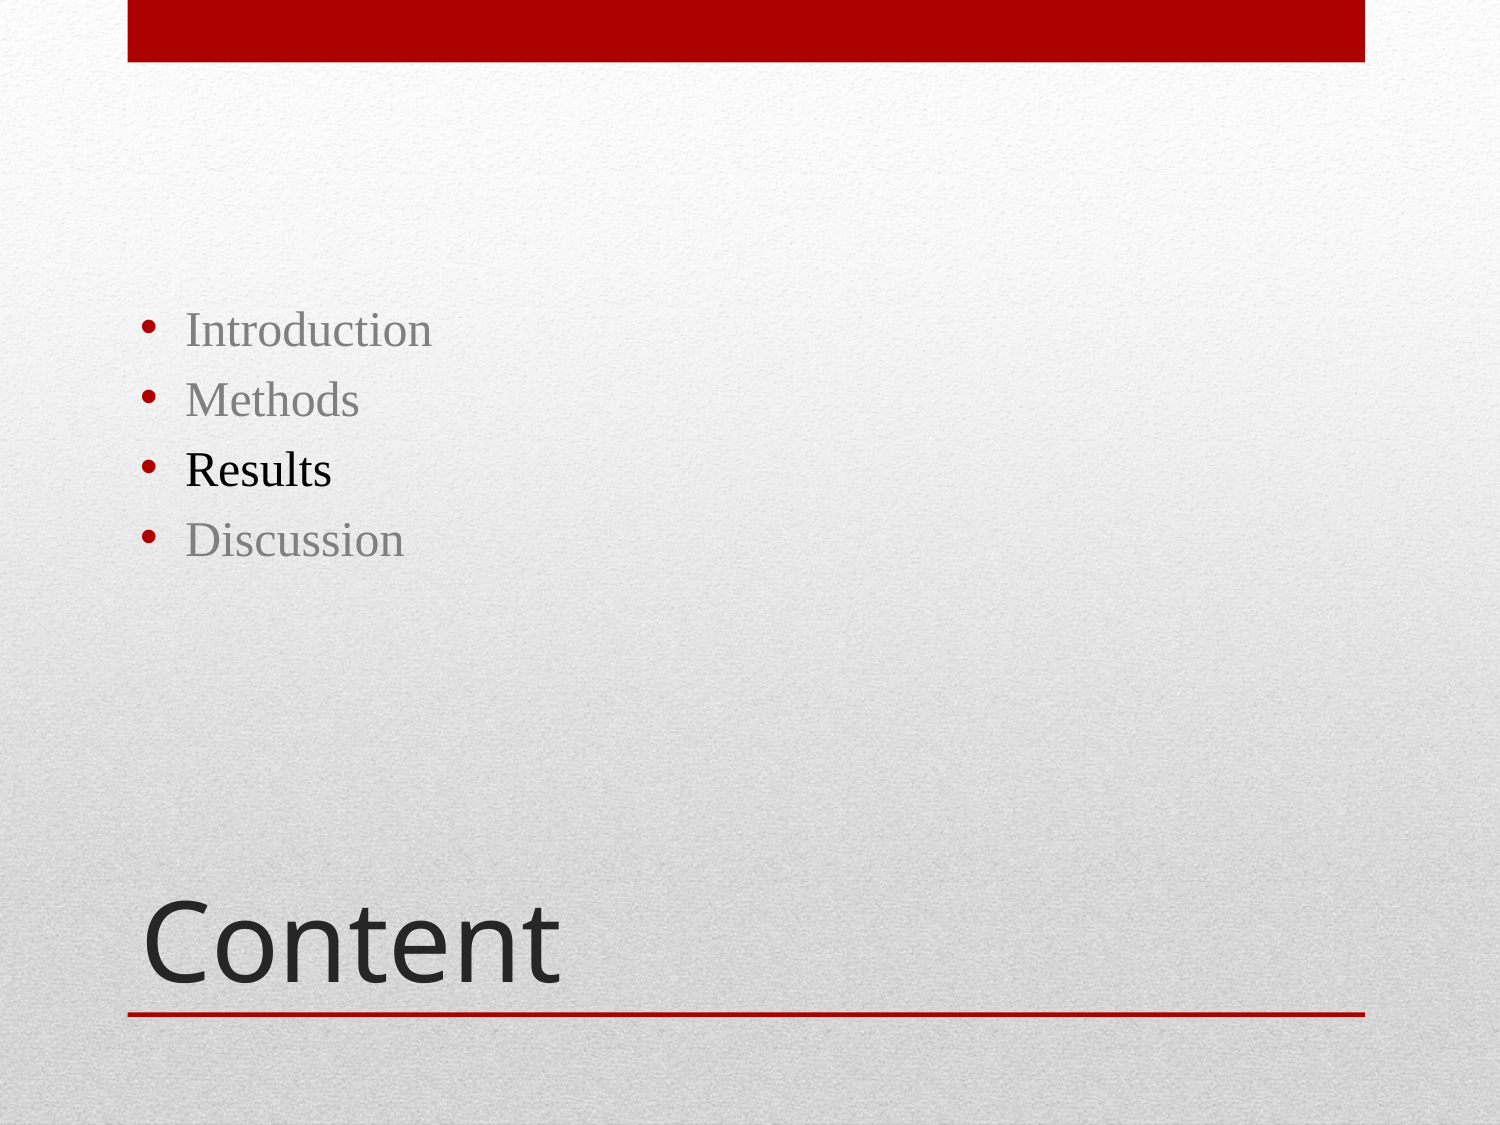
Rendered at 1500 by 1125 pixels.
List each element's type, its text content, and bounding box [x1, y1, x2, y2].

title Content [125, 750, 1238, 1013]
list Introduction Methods Results Discussion [125, 112, 1363, 750]
